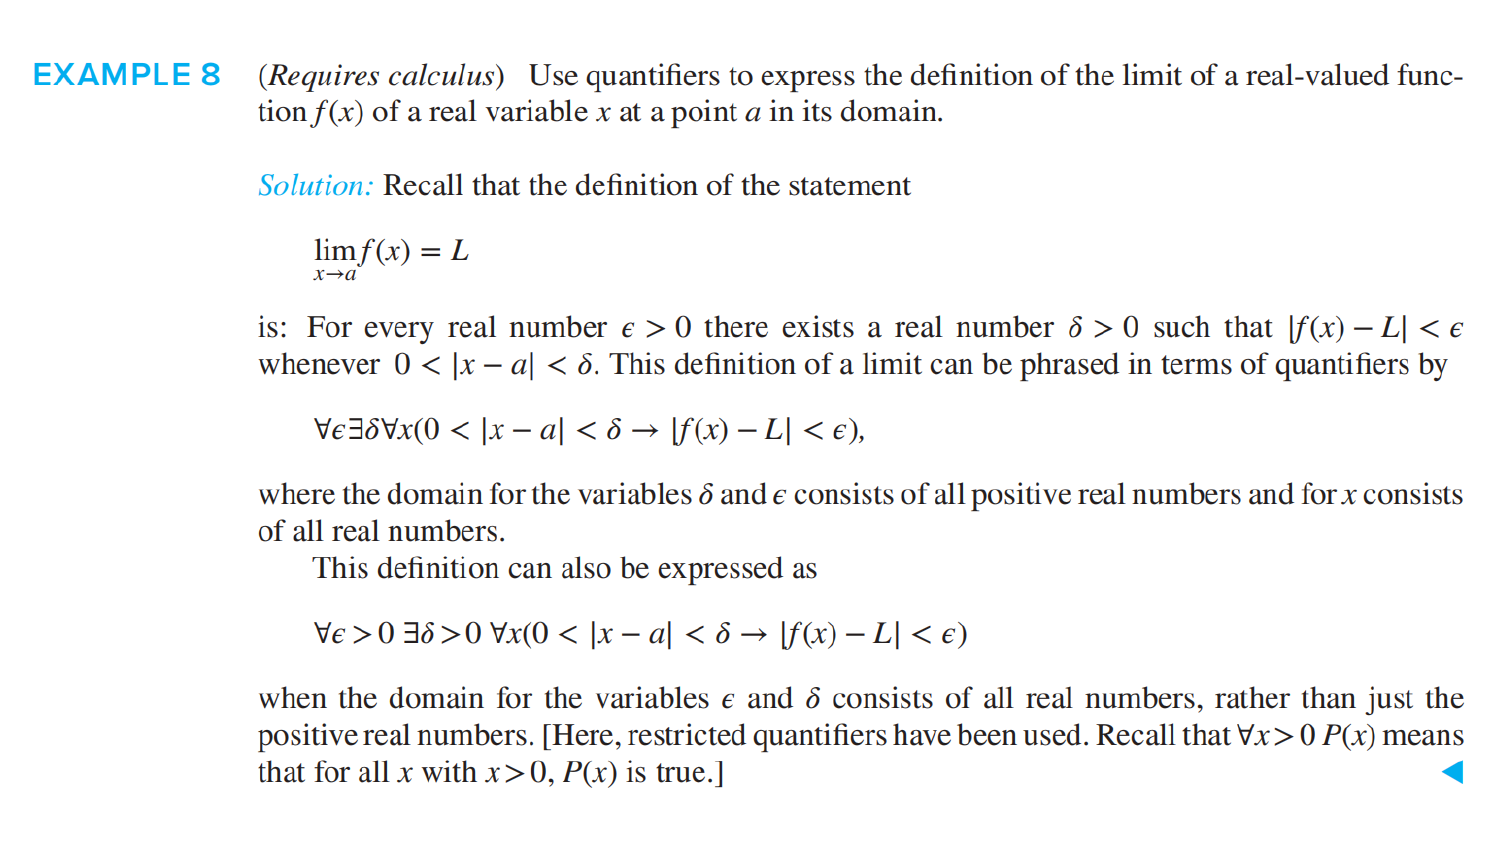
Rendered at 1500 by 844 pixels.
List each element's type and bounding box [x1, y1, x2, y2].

picture [24, 48, 1476, 795]
